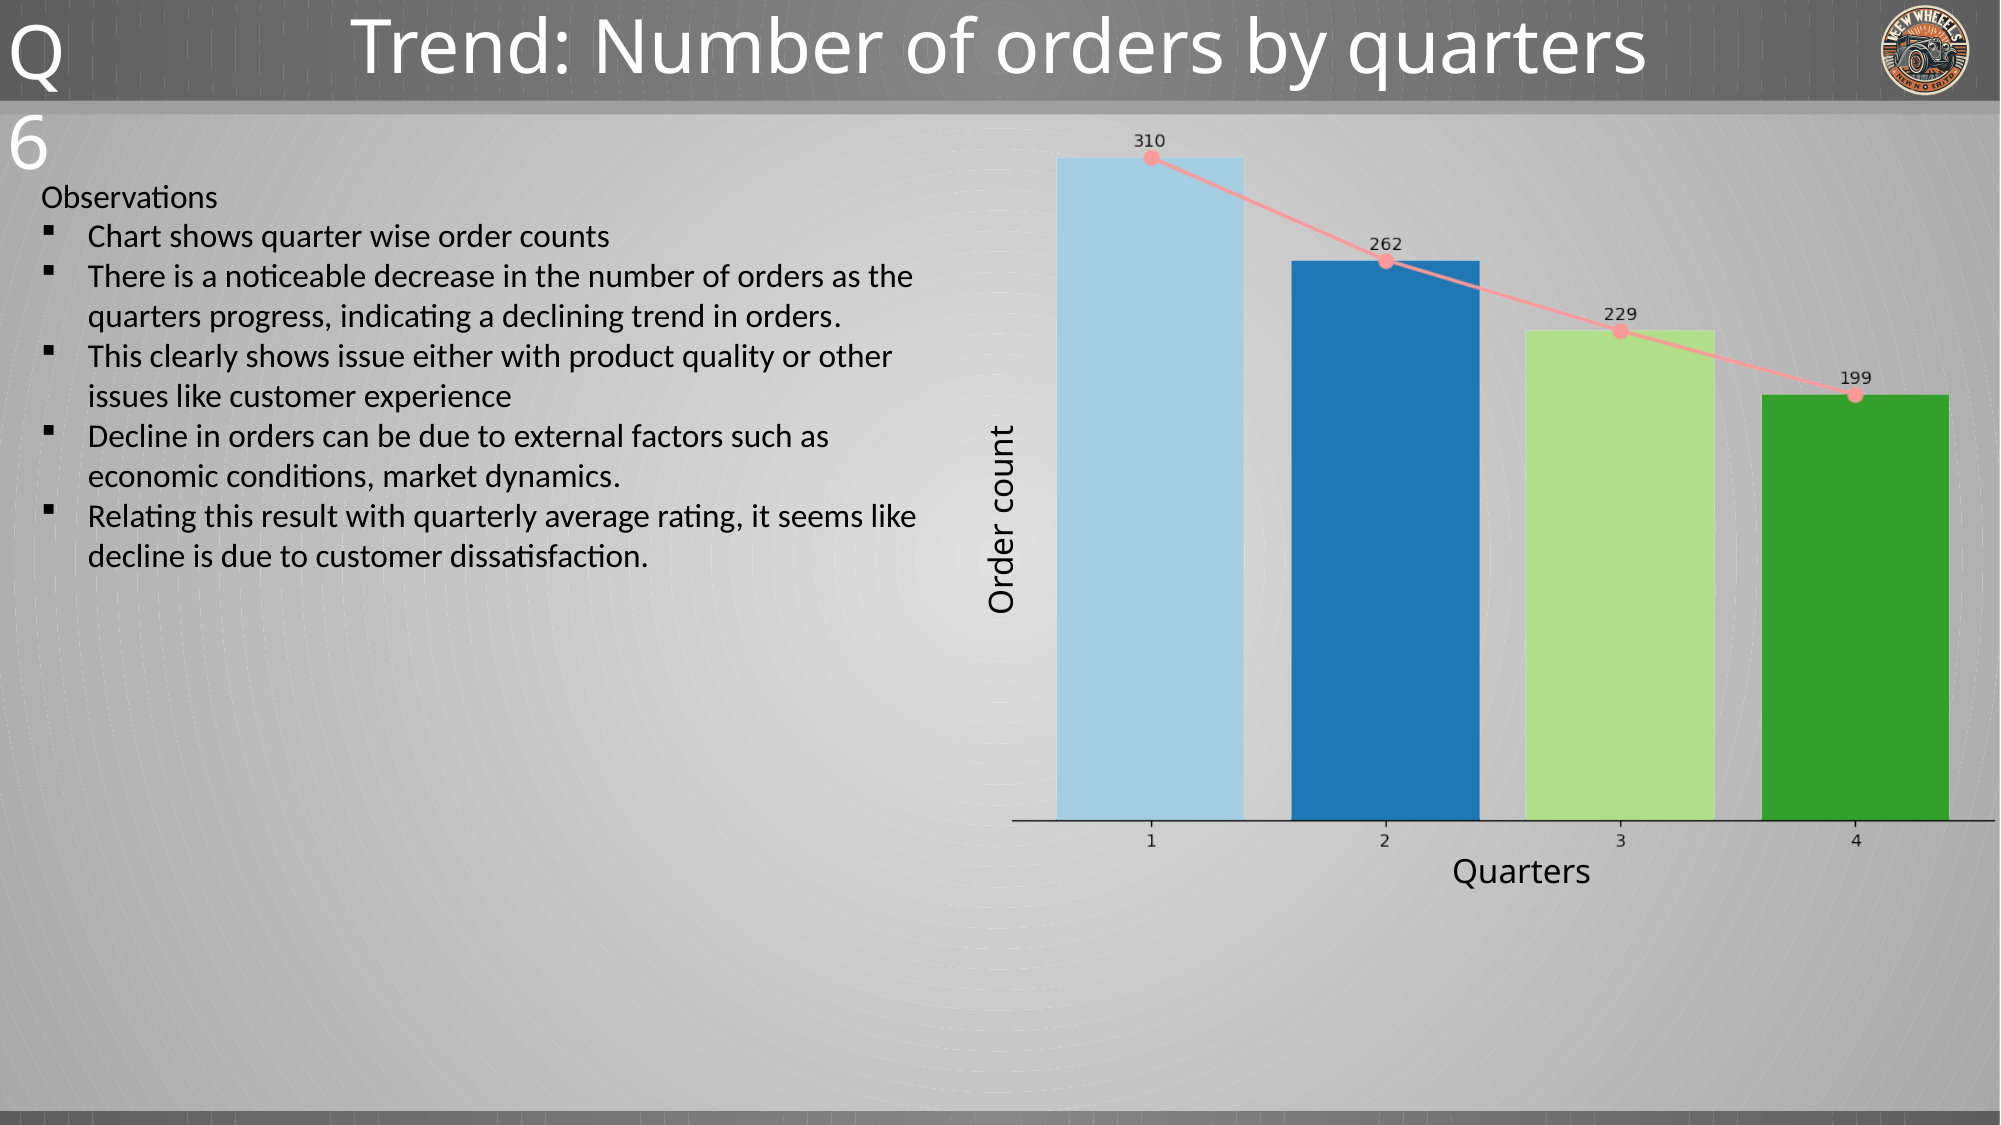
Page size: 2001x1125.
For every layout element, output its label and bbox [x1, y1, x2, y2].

text_box [0, 0, 2000, 1125]
picture [993, 105, 2000, 870]
